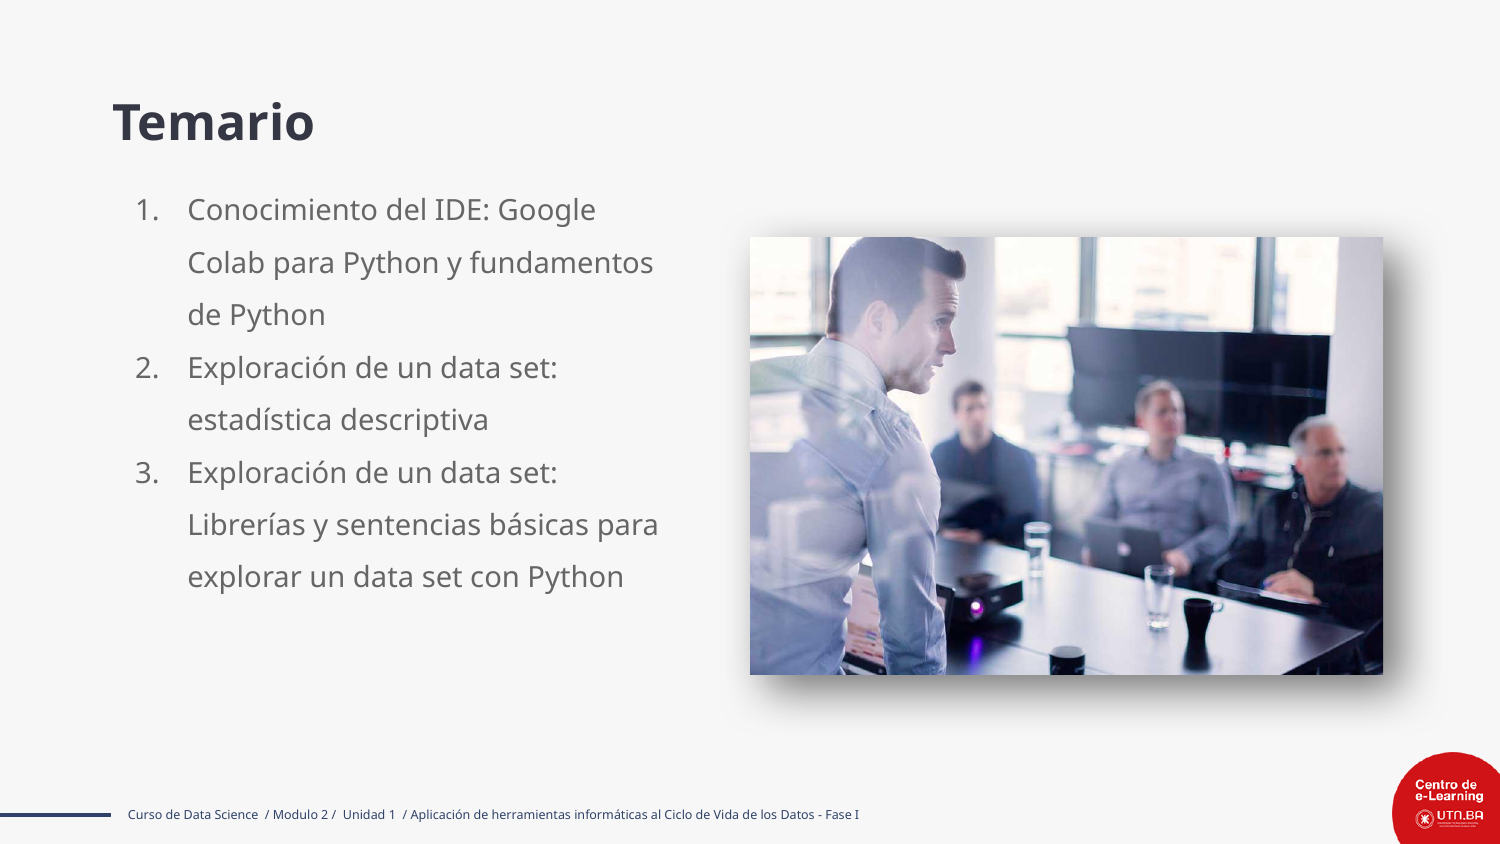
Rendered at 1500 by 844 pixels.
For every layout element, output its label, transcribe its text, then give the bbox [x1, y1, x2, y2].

text_box Conocimiento del IDE: Google Colab para Python y fundamentos de Python Exploración de un data set: estadística descriptiva Exploración de un data set: Librerías y sentencias básicas para explorar un data set con Python [112, 174, 662, 443]
text_box Temario [112, 97, 897, 154]
picture [0, 0, 1500, 844]
text_box Curso de Data Science / Modulo 2 / Unidad 1 / Aplicación de herramientas informáticas al Ciclo de Vida de los Datos - Fase I [112, 791, 1125, 829]
